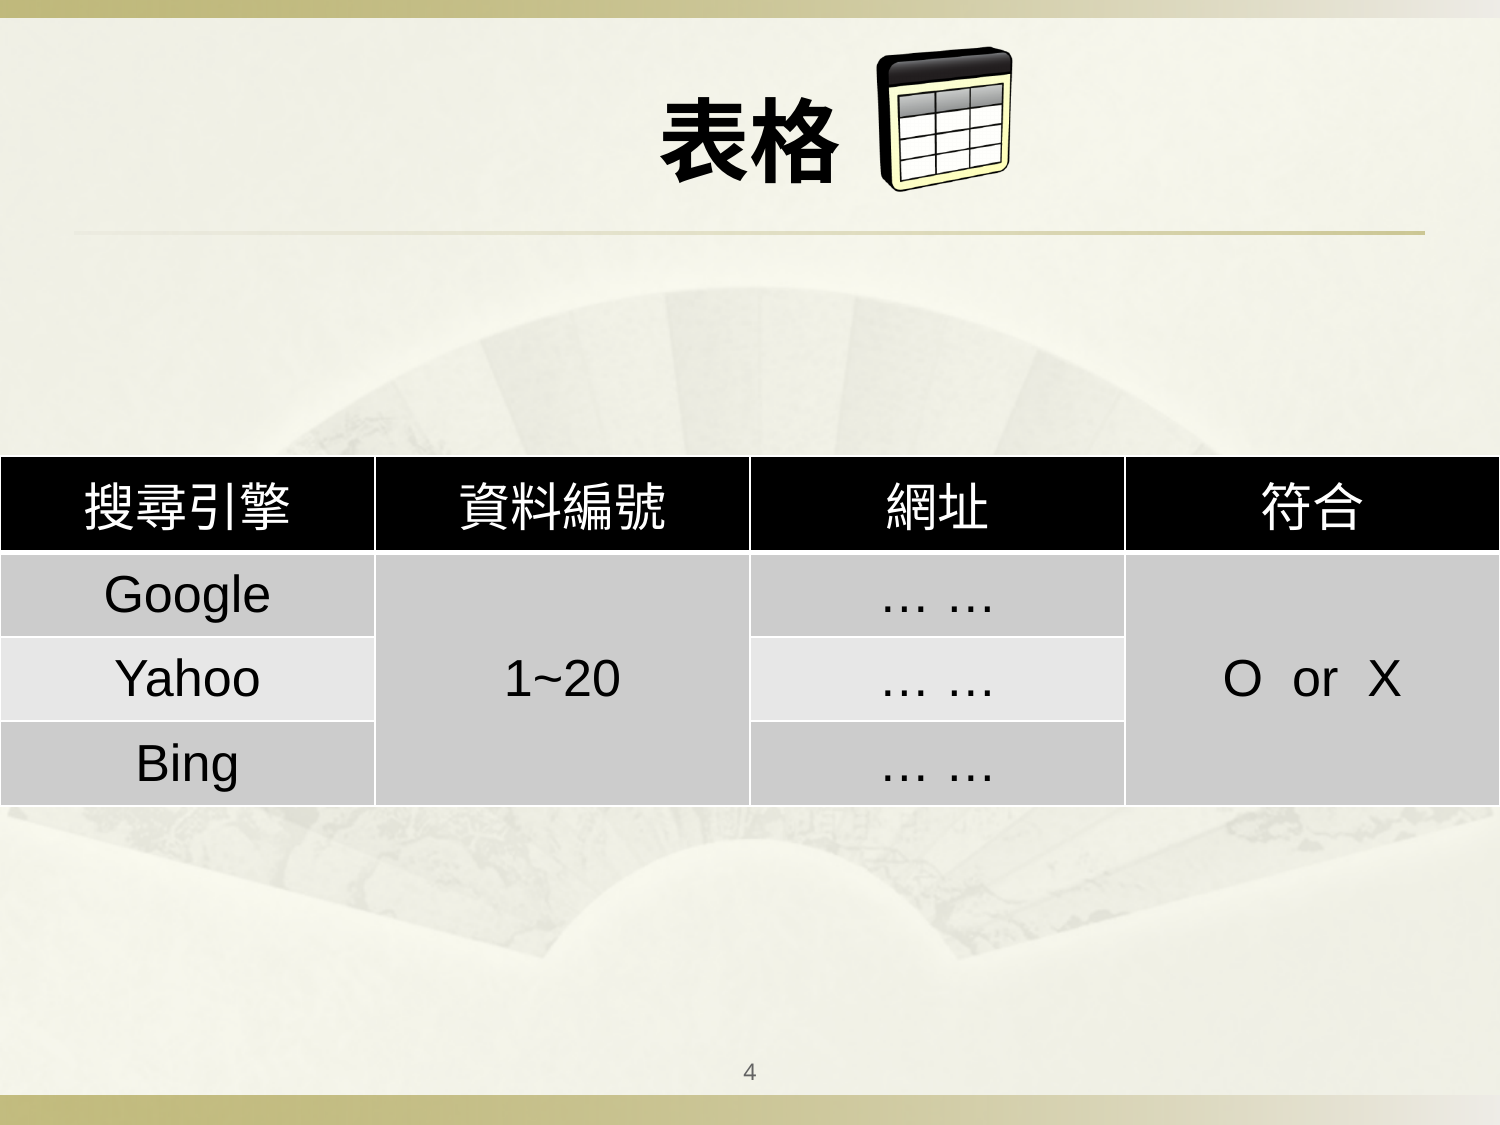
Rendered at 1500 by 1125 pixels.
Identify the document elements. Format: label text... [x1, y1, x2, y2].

title 表格 [75, 45, 1425, 233]
table_cell … … [751, 722, 1124, 805]
table_cell Yahoo [1, 638, 374, 720]
table_cell … … [751, 638, 1124, 720]
slide_number 4 [675, 1050, 825, 1097]
picture [867, 42, 1022, 197]
table_header 符合 [1126, 457, 1499, 550]
table_header 搜尋引擎 [1, 457, 374, 550]
table_cell 1~20 [376, 555, 749, 805]
table_header 資料編號 [376, 457, 749, 550]
table_cell O or X [1126, 555, 1499, 805]
table_cell … … [751, 555, 1124, 636]
table_cell Bing [1, 722, 374, 805]
table_cell Google [1, 555, 374, 636]
table_header 網址 [751, 457, 1124, 550]
